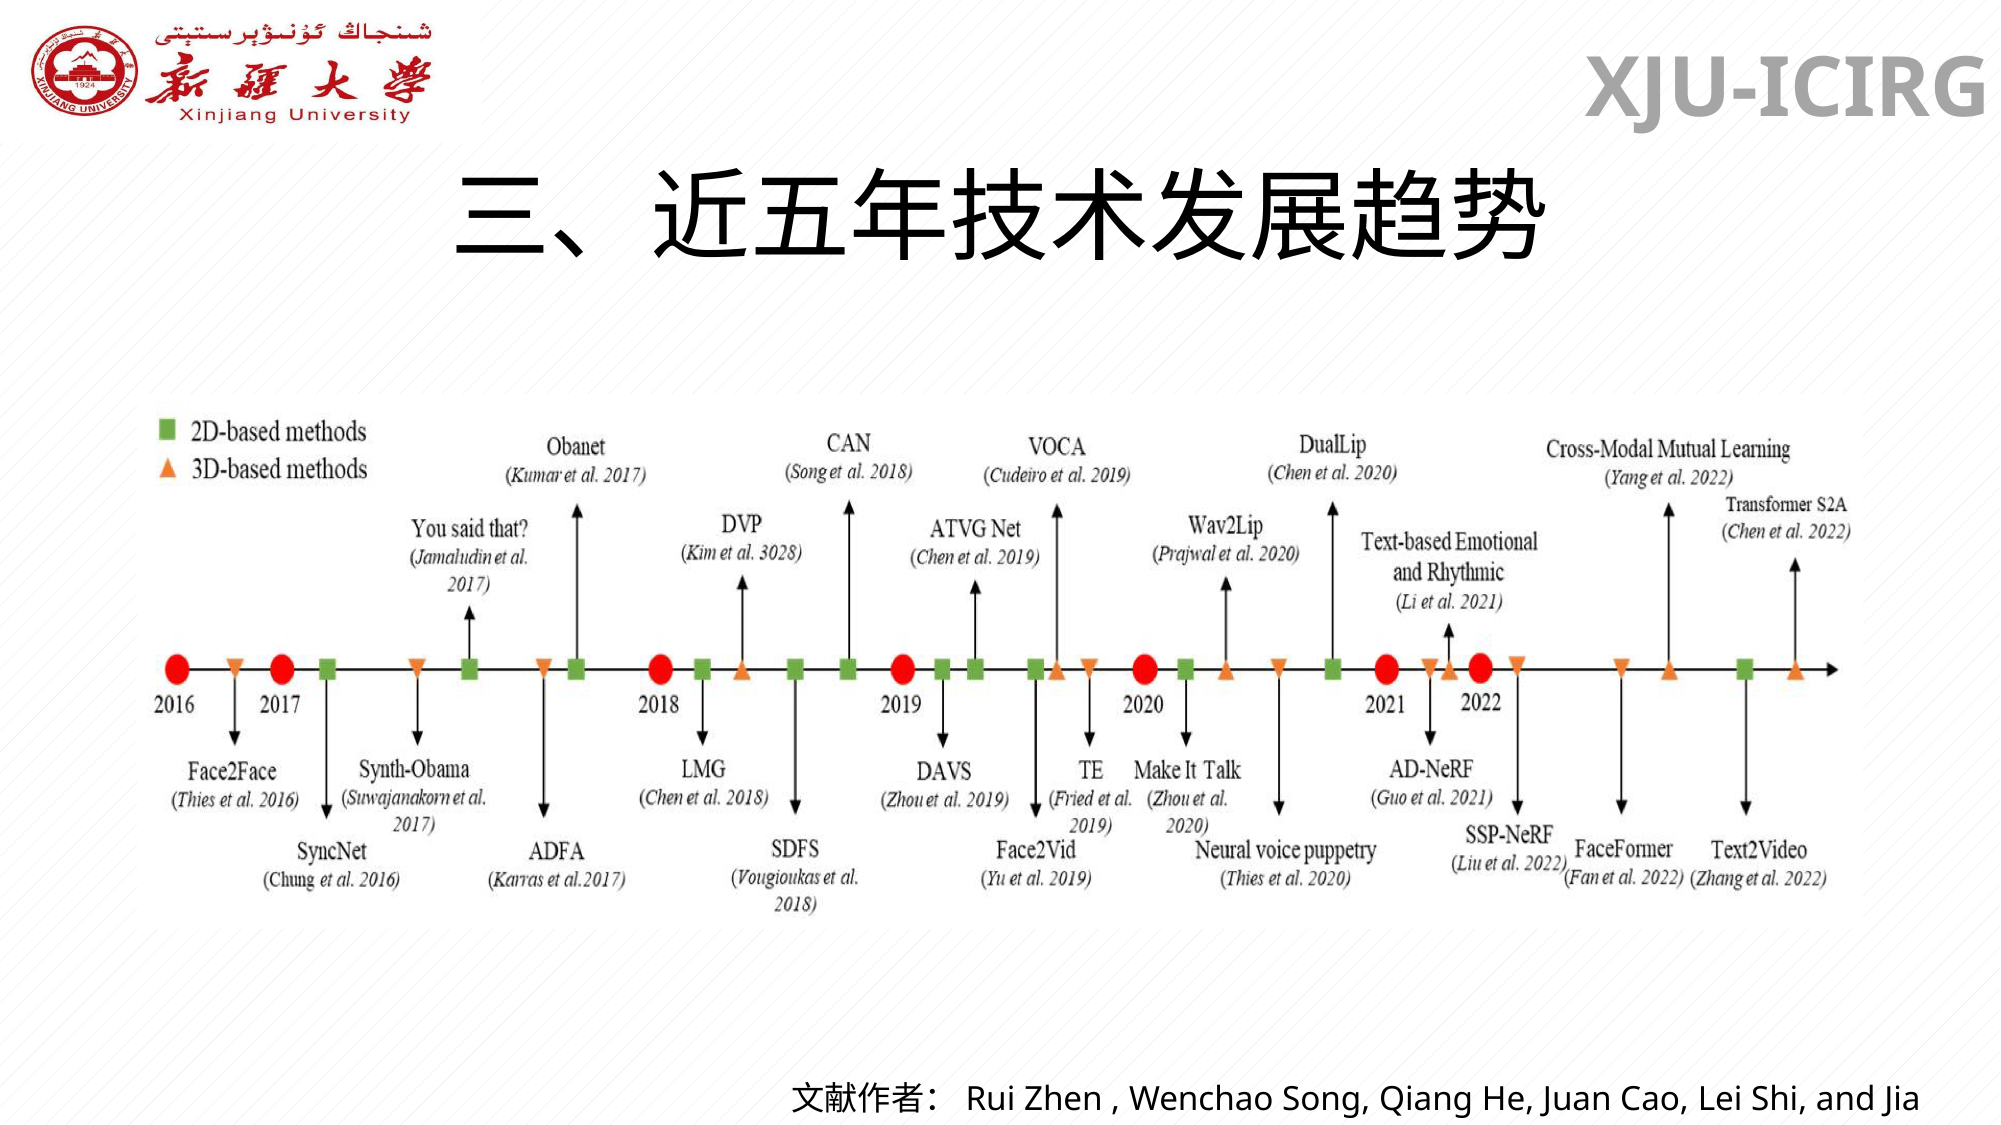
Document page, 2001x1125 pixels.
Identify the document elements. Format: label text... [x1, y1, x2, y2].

text_box XJU-ICIRG [1570, 26, 2000, 142]
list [137, 394, 1863, 929]
text_box 文献作者：Rui Zhen , Wenchao Song, Qiang He, Juan Cao, Lei Shi, and Jia Luo [776, 1069, 2000, 1125]
picture [0, 0, 481, 143]
title 三、近五年技术发展趋势 [137, 130, 1863, 310]
